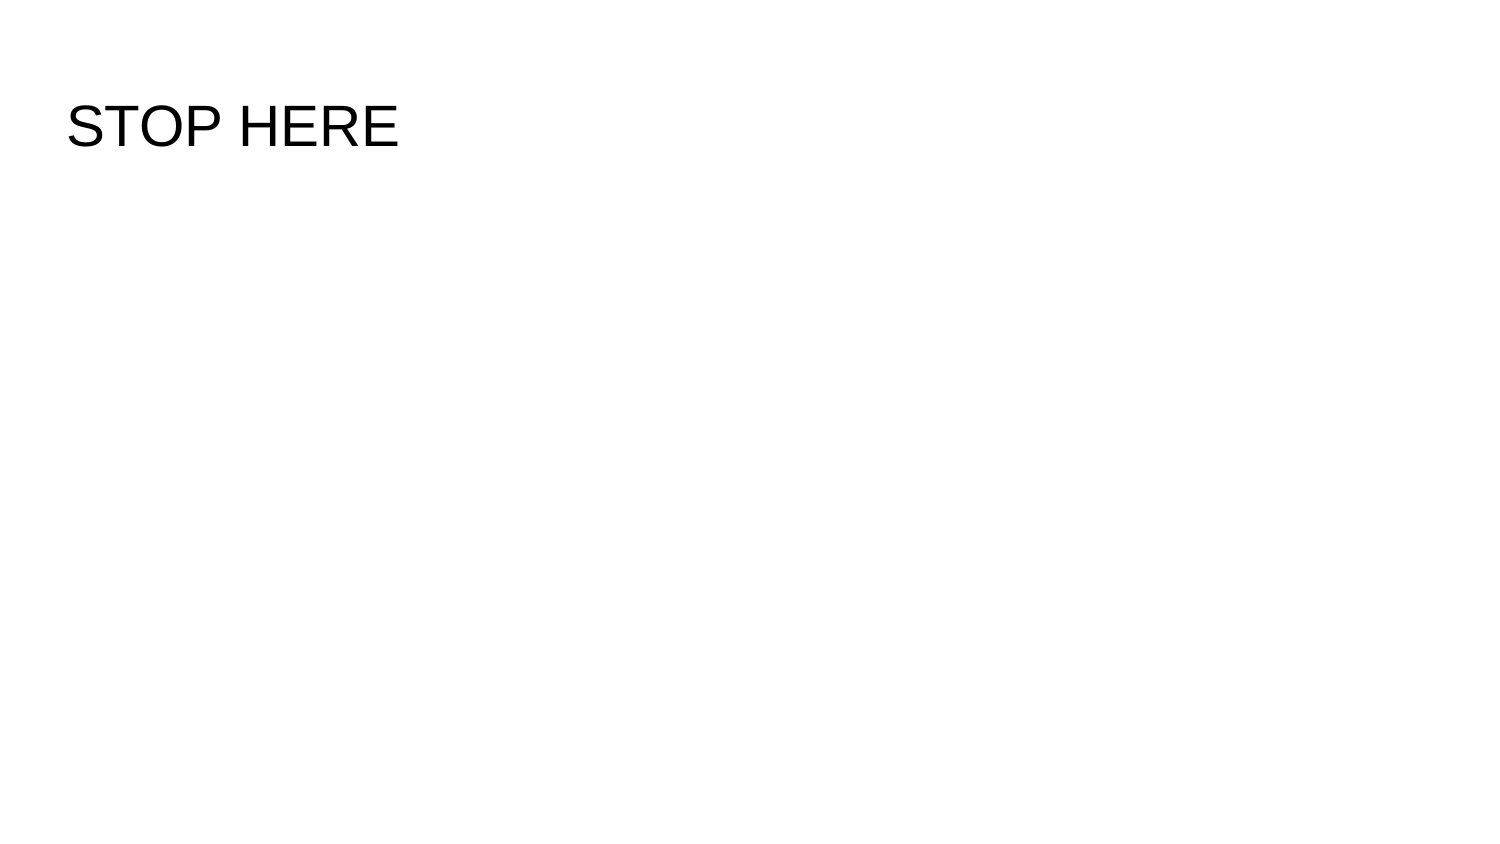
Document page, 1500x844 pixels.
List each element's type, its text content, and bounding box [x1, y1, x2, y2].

title STOP HERE [51, 72, 1449, 167]
